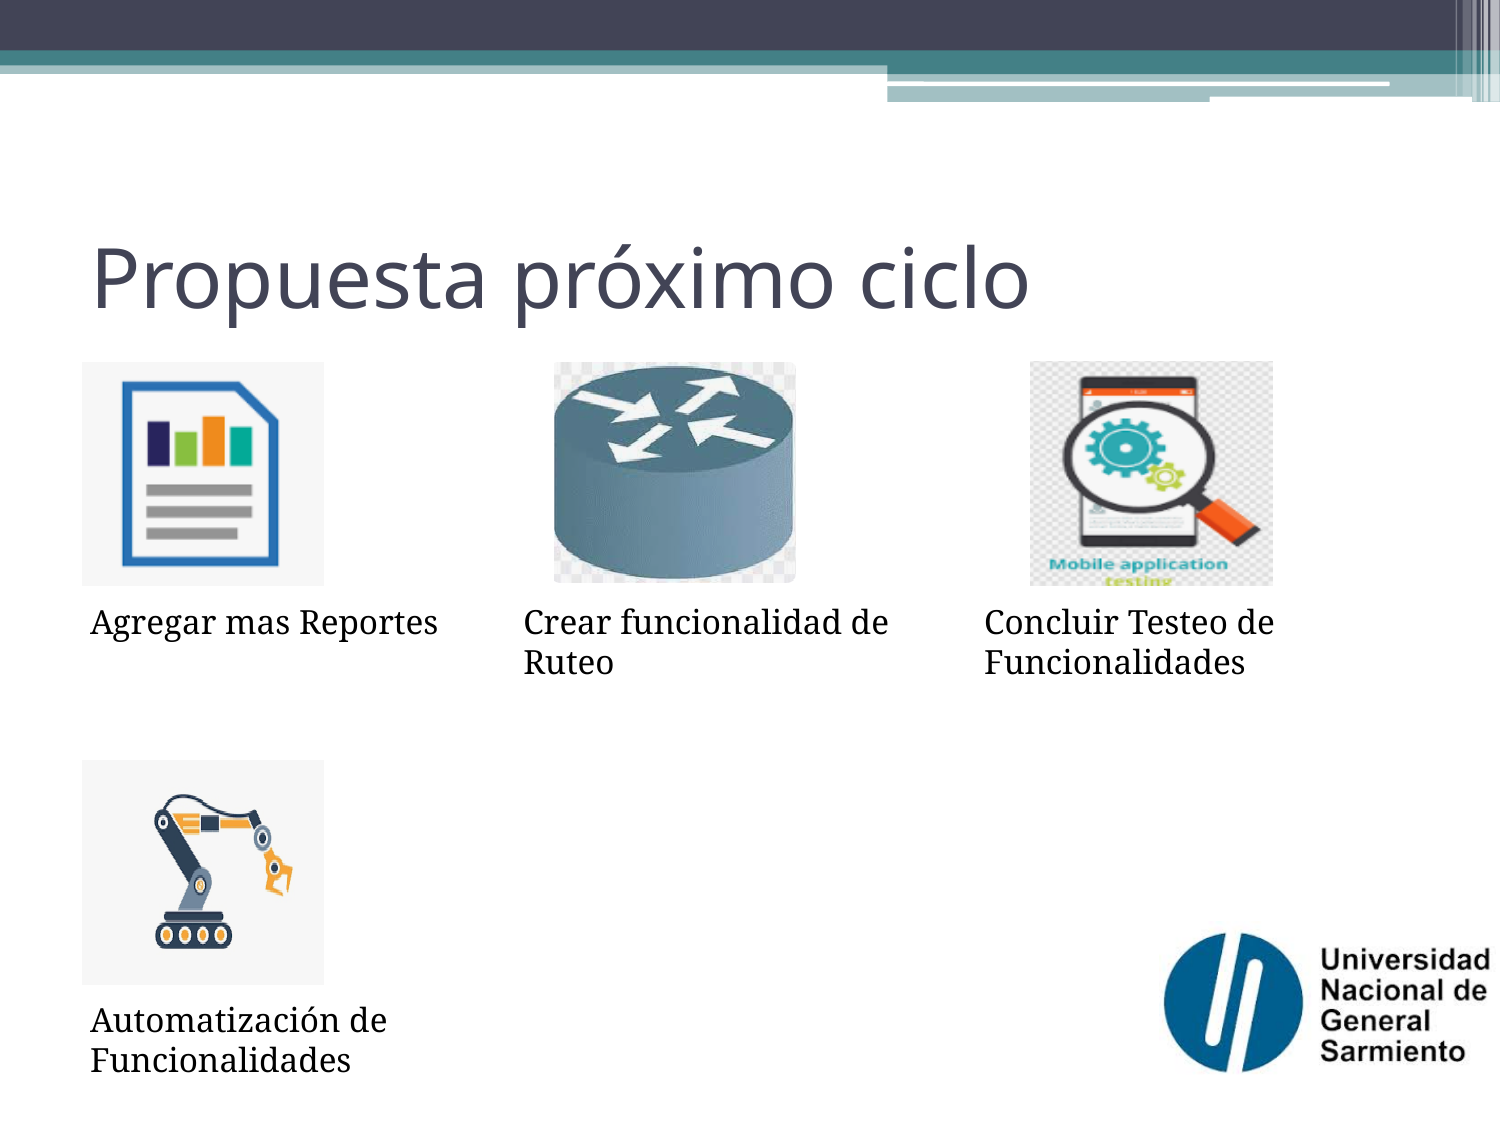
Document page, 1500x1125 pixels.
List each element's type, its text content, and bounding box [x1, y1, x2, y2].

picture [1030, 361, 1273, 587]
text_box Crear funcionalidad de Ruteo [508, 586, 967, 697]
text_box Agregar mas Reportes [75, 586, 508, 657]
picture [553, 362, 796, 586]
picture [1159, 921, 1500, 1079]
text_box Concluir Testeo de Funcionalidades [969, 586, 1401, 697]
title Propuesta próximo ciclo [75, 187, 1425, 363]
picture [81, 760, 325, 985]
text_box Automatización de Funcionalidades [75, 984, 534, 1095]
picture [81, 362, 324, 586]
